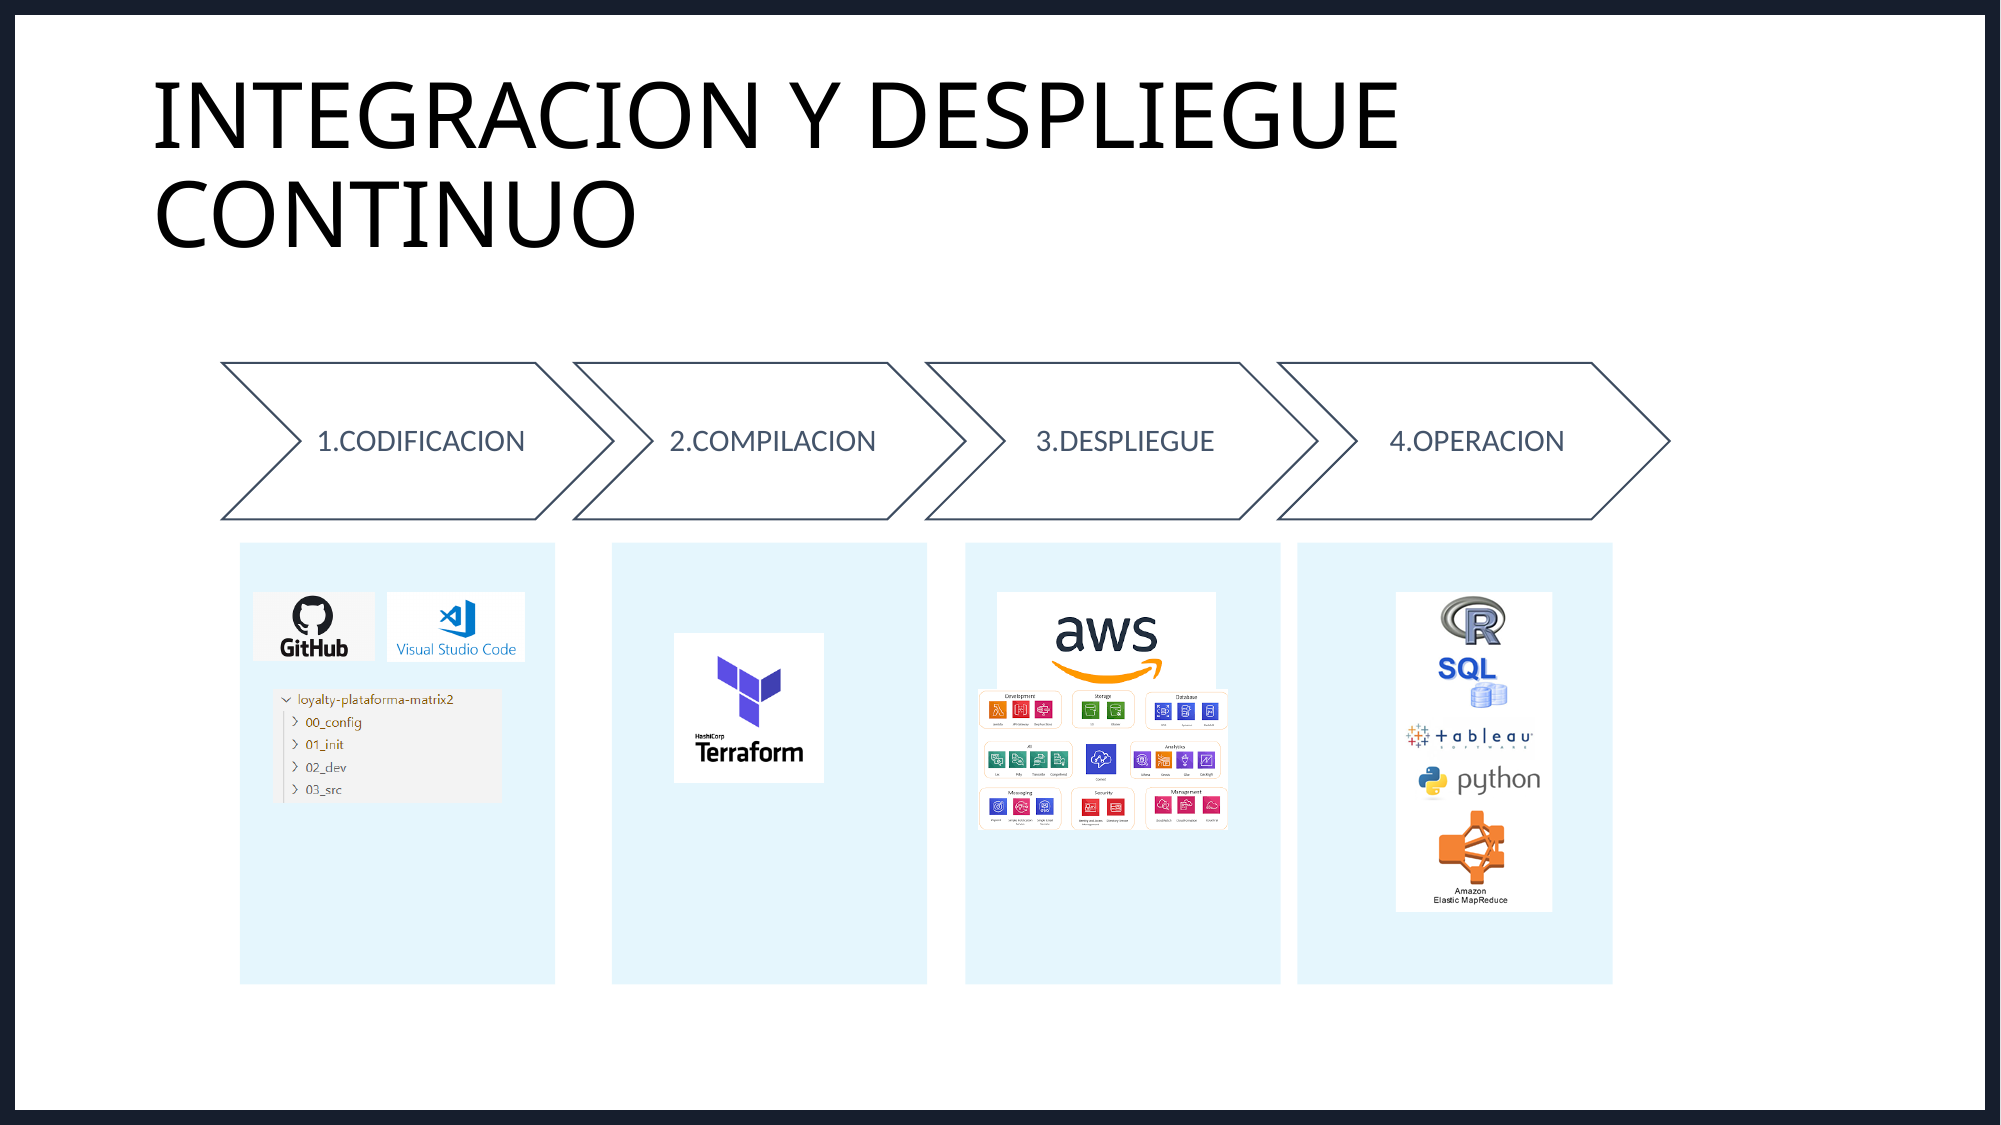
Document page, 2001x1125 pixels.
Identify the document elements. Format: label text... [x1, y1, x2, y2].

picture [253, 592, 375, 661]
text_box [611, 576, 928, 985]
picture [387, 592, 525, 662]
title INTEGRACION Y DESPLIEGUE CONTINUO [137, 59, 1863, 278]
text_box [964, 576, 1282, 985]
picture [1395, 592, 1553, 912]
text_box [221, 306, 1671, 576]
text_box [239, 576, 556, 985]
picture [674, 633, 824, 783]
text_box [1296, 576, 1614, 985]
picture [978, 592, 1228, 830]
picture [273, 689, 502, 803]
